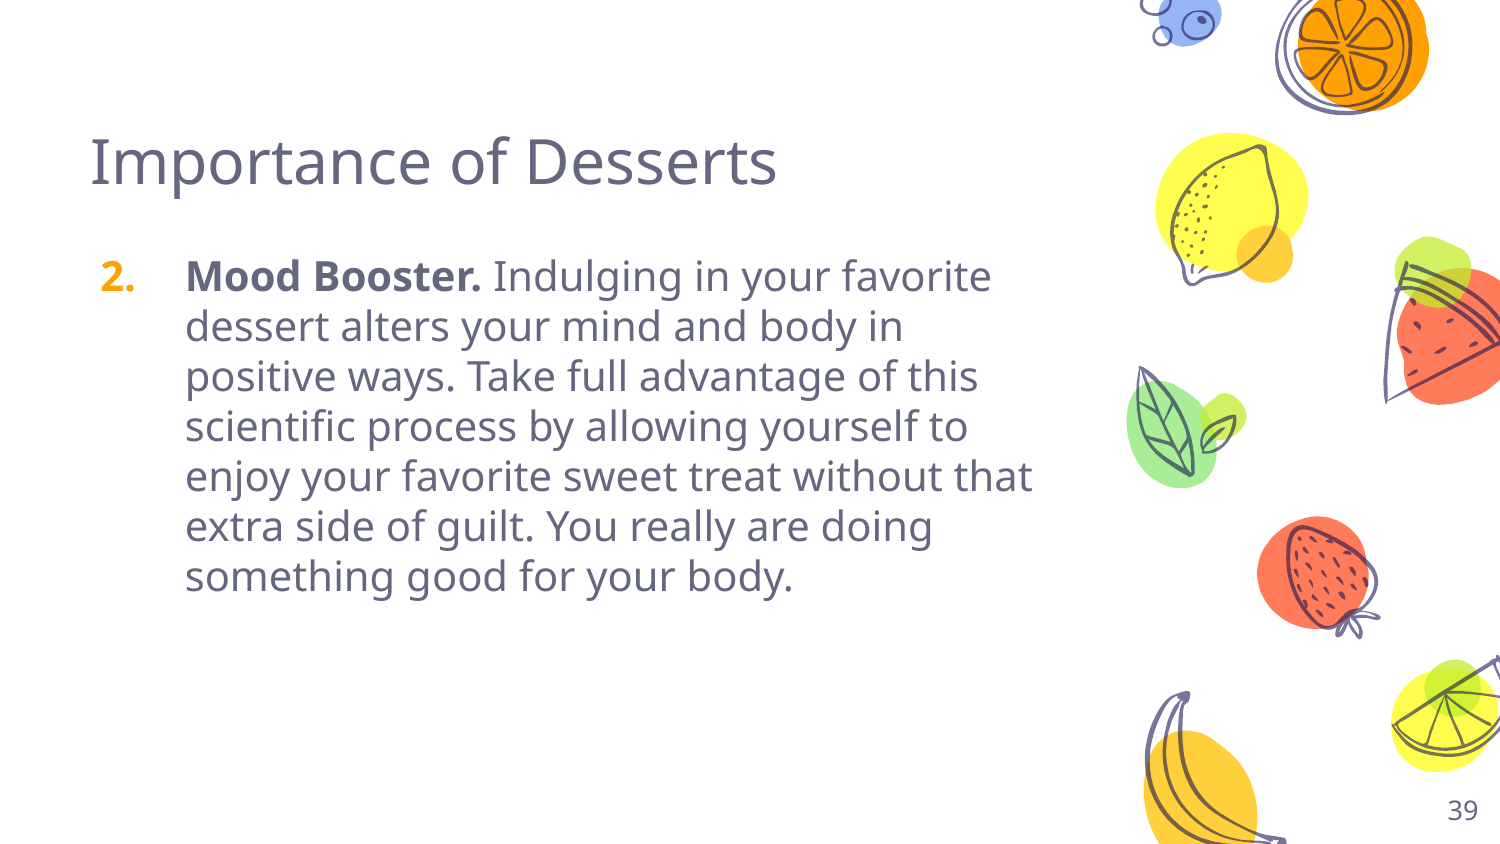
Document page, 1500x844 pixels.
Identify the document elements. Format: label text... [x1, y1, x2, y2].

list Mood Booster. Indulging in your favorite dessert alters your mind and body in positive ways. Take full advantage of this scientific process by allowing yourself to enjoy your favorite sweet treat without that extra side of guilt. You really are doing something good for your body. [75, 234, 1057, 755]
slide_number 39 [1403, 779, 1494, 844]
title Importance of Desserts [75, 71, 1057, 212]
